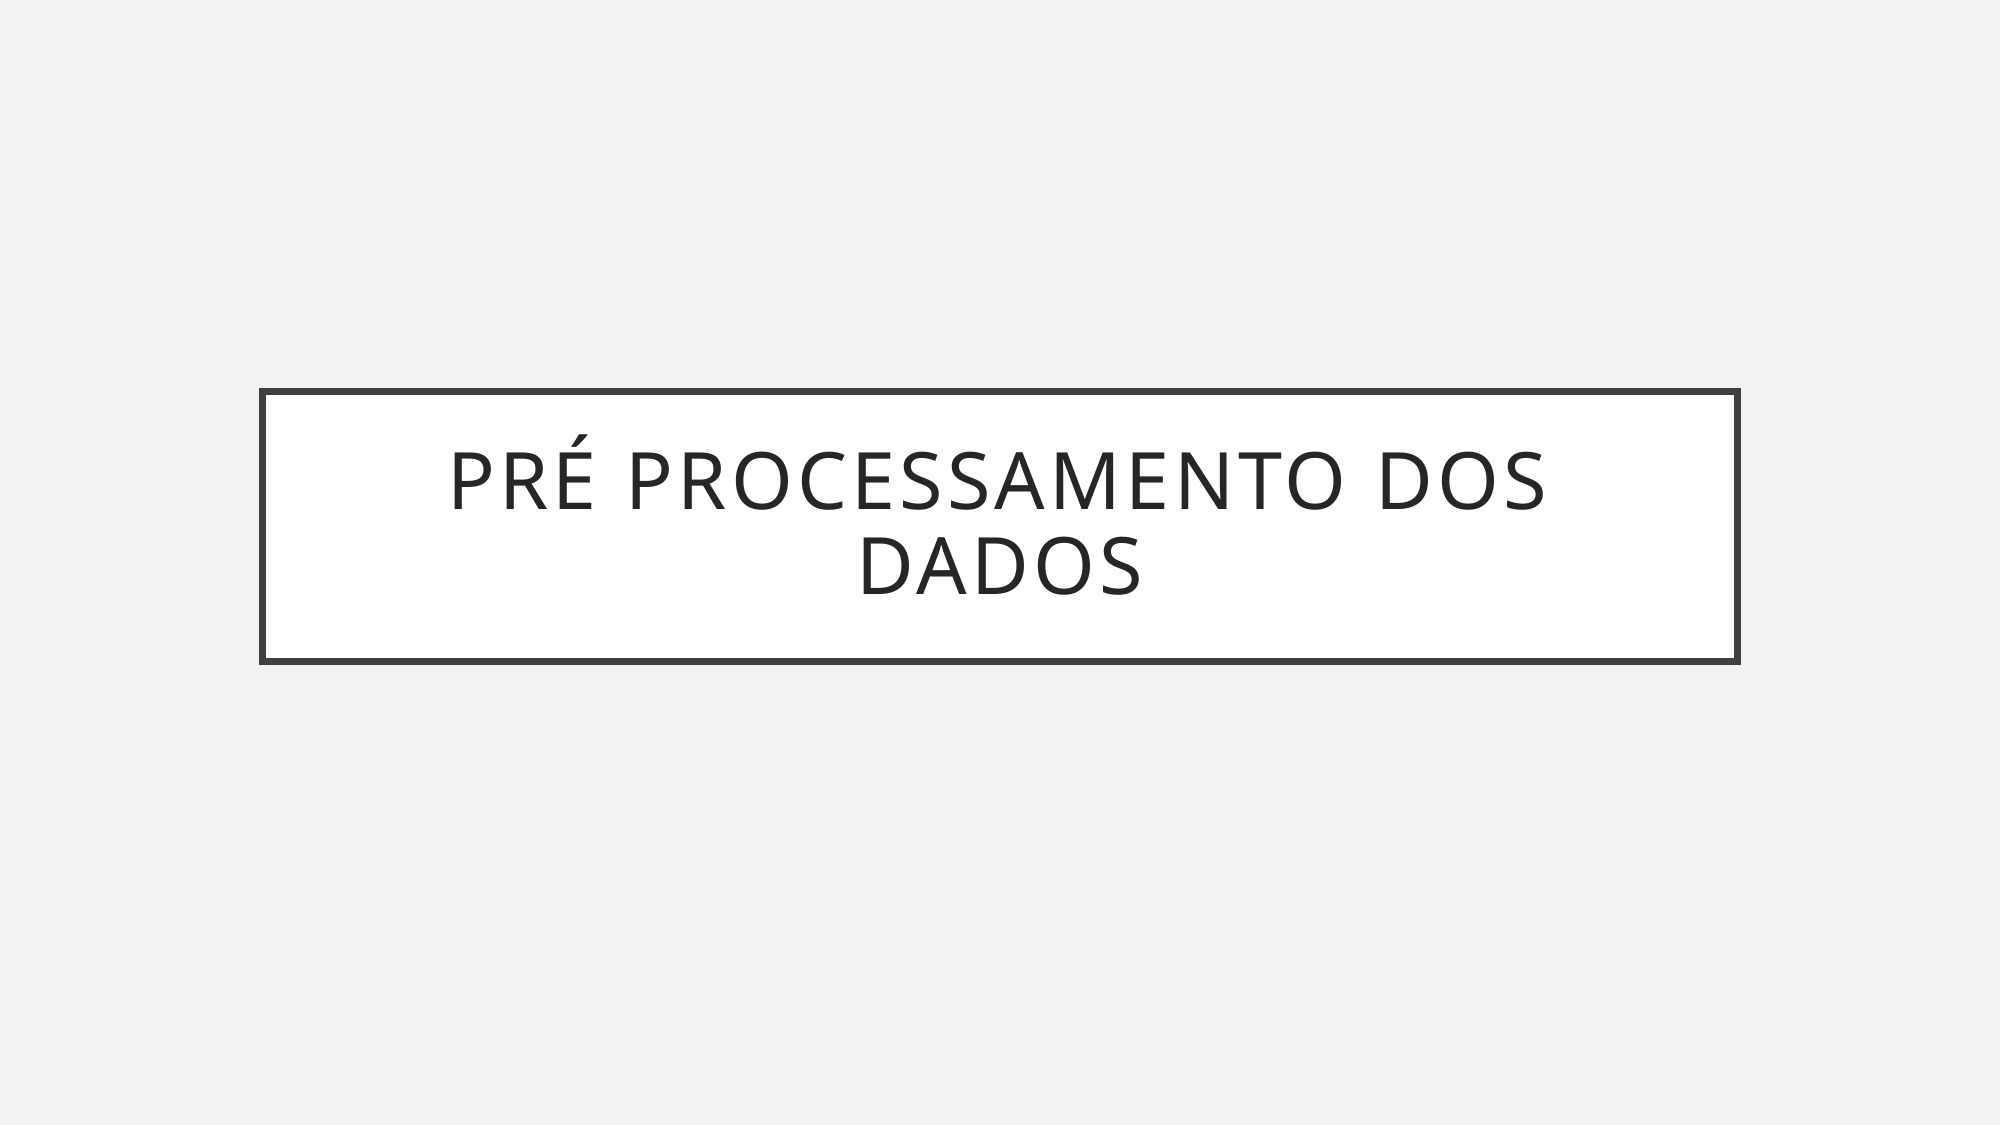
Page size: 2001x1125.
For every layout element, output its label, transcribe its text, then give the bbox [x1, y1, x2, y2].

title Pré processamento dos dados [259, 388, 1741, 665]
